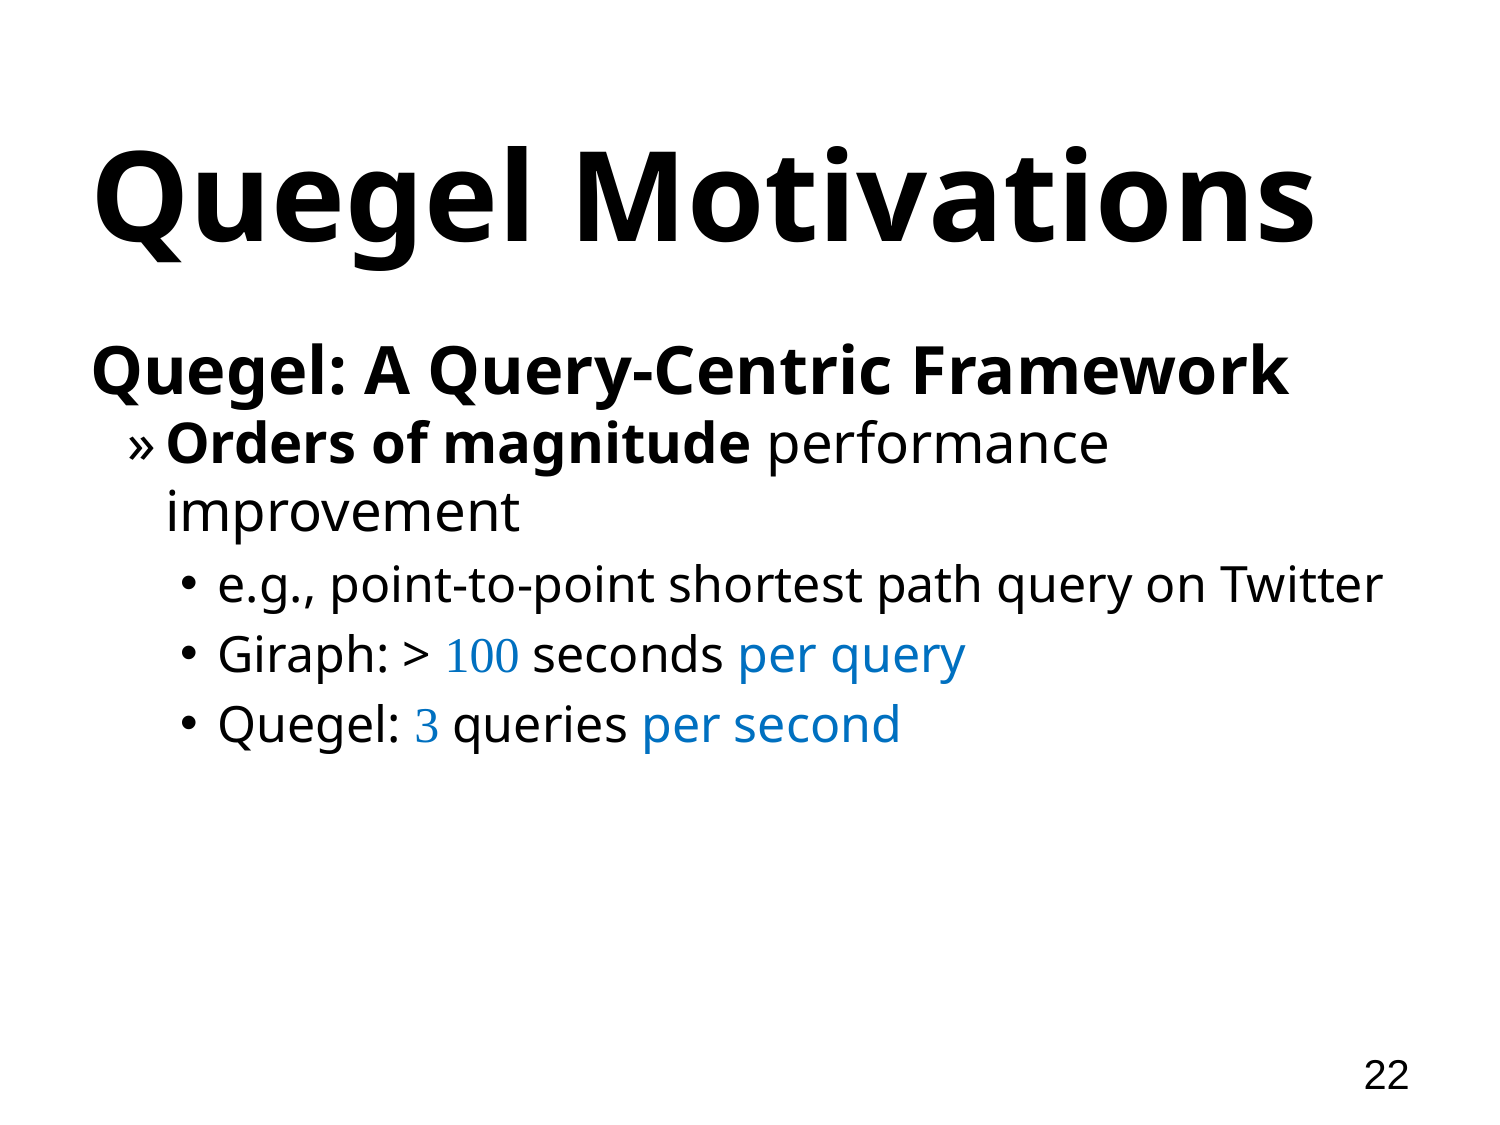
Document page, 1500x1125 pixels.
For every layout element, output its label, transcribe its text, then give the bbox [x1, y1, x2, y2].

slide_number 22 [1074, 1042, 1425, 1103]
title Quegel Motivations [74, 97, 1426, 286]
list Quegel: A Query-Centric Framework Orders of magnitude performance improvement e.g., point-to-point shortest path query on Twitter Giraph: > 100 seconds per query Quegel: 3 queries per second [74, 319, 1473, 1013]
